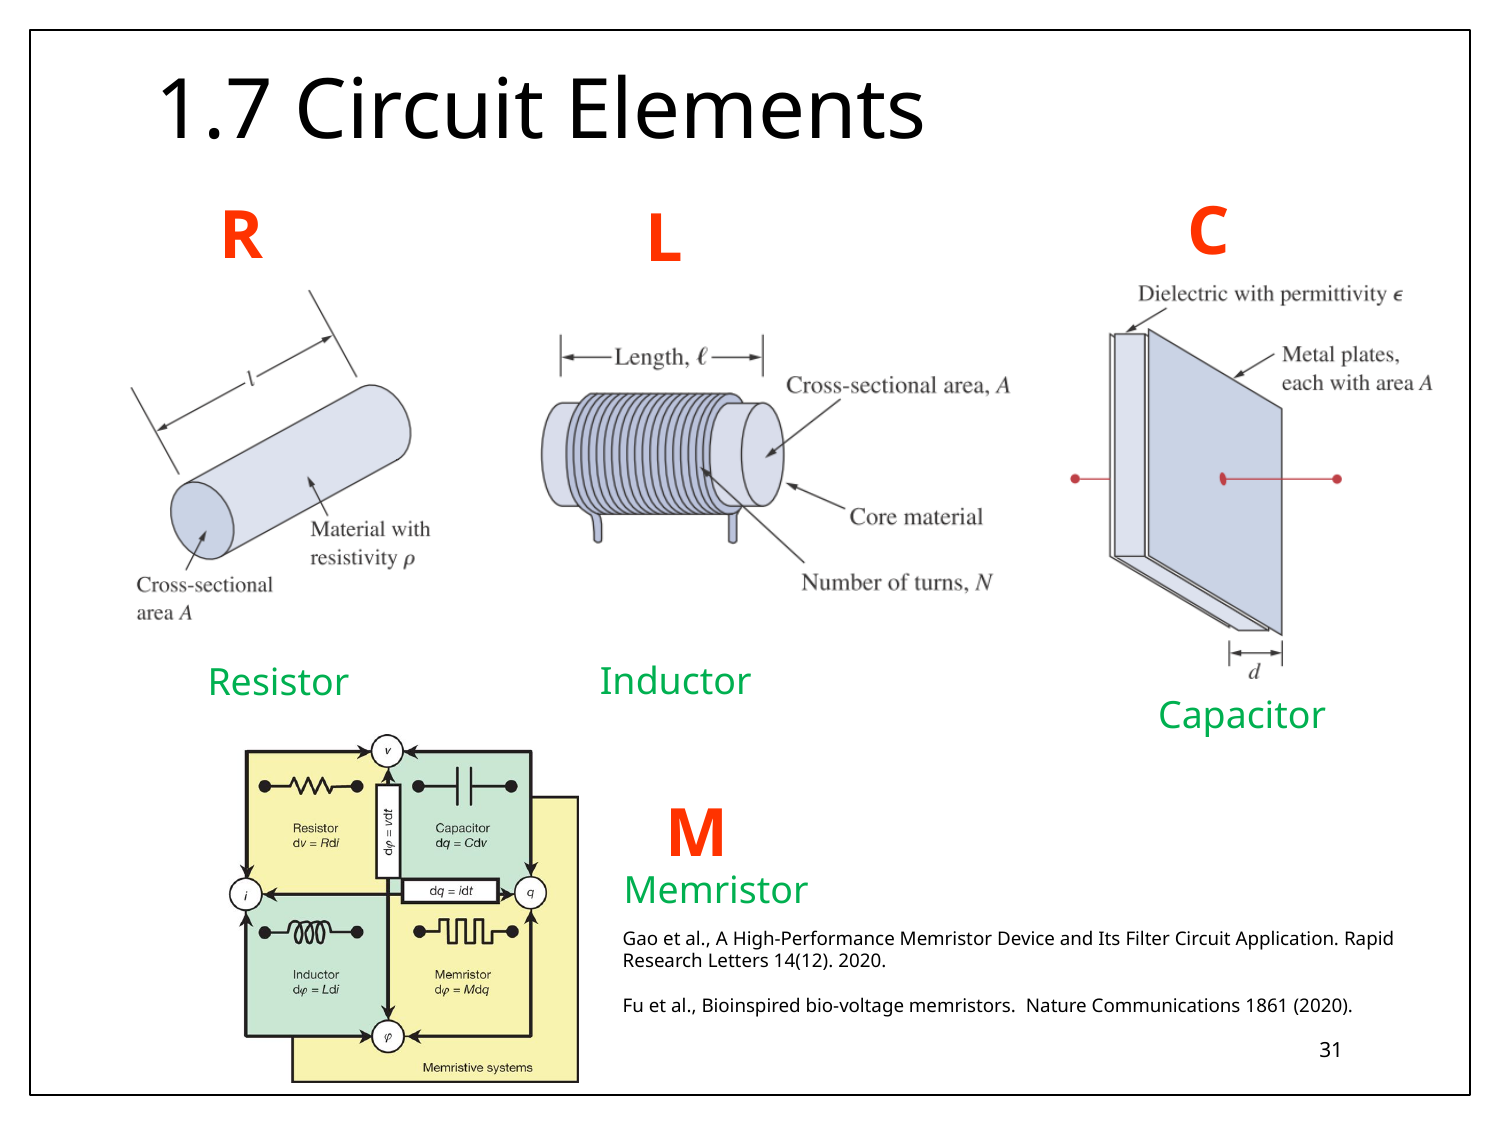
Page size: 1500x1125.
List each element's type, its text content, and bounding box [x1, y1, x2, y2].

text_box Inductor [585, 649, 767, 710]
text_box Capacitor [1143, 691, 1342, 744]
text_box R [204, 184, 279, 280]
picture [227, 734, 579, 1084]
slide_number 31 [1147, 1024, 1358, 1081]
picture [87, 287, 449, 628]
text_box Gao et al., A High‐Performance Memristor Device and Its Filter Circuit Application. Rapid Research Letters 14(12). 2020. Fu et al., Bioinspired bio-voltage memristors. Nature Communications 1861 (2020). [608, 918, 1463, 1024]
picture [508, 312, 1013, 601]
text_box C [1173, 180, 1246, 263]
title 1.7 Circuit Elements [140, 0, 1356, 223]
text_box Memristor [608, 858, 824, 918]
text_box L [630, 187, 699, 283]
text_box Resistor [192, 650, 365, 711]
text_box M [650, 781, 744, 877]
picture [1055, 265, 1451, 682]
